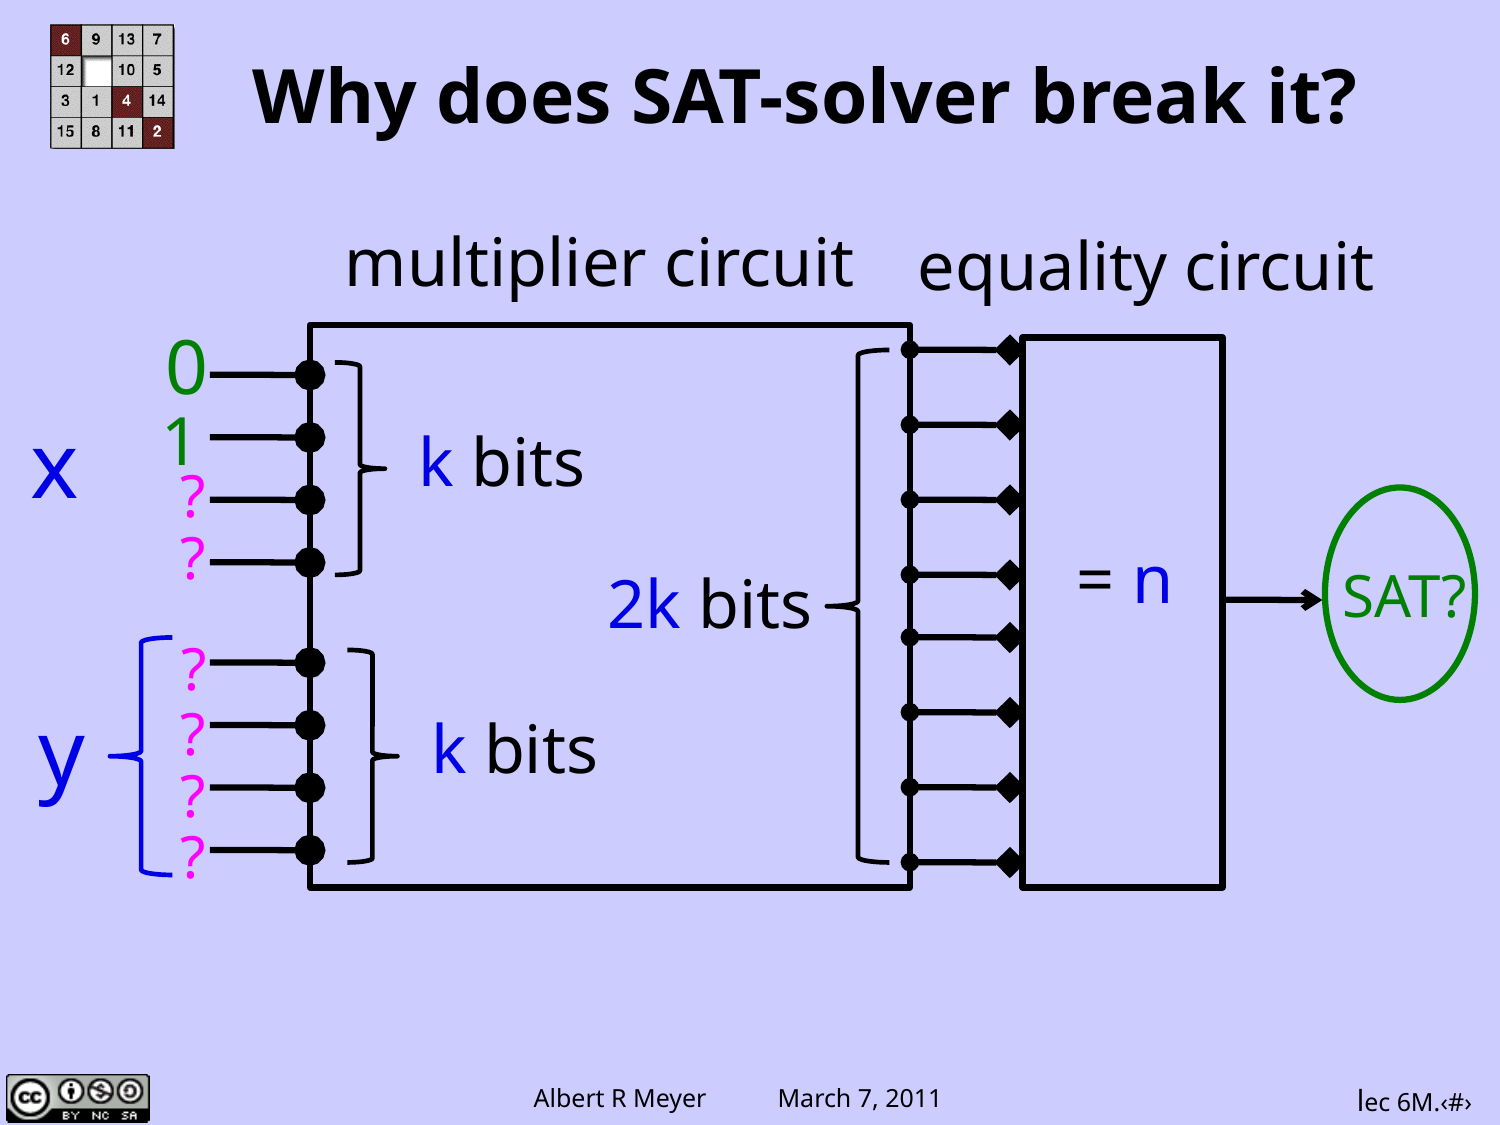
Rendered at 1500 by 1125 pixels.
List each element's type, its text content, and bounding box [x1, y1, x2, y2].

picture [50, 24, 175, 149]
text_box x [15, 399, 95, 525]
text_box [895, 216, 1398, 888]
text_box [347, 649, 579, 863]
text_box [1312, 487, 1498, 701]
slide_number lec 6M.‹#› [1274, 1074, 1488, 1125]
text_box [149, 391, 226, 899]
text_box multiplier circuit [330, 212, 870, 308]
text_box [584, 349, 890, 863]
text_box [109, 640, 144, 872]
picture [6, 1074, 150, 1123]
text_box 0 [150, 312, 223, 390]
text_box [334, 362, 579, 576]
text_box y [23, 686, 100, 811]
title Why does SAT-solver break it? [237, 0, 1476, 188]
text_box [309, 324, 890, 888]
